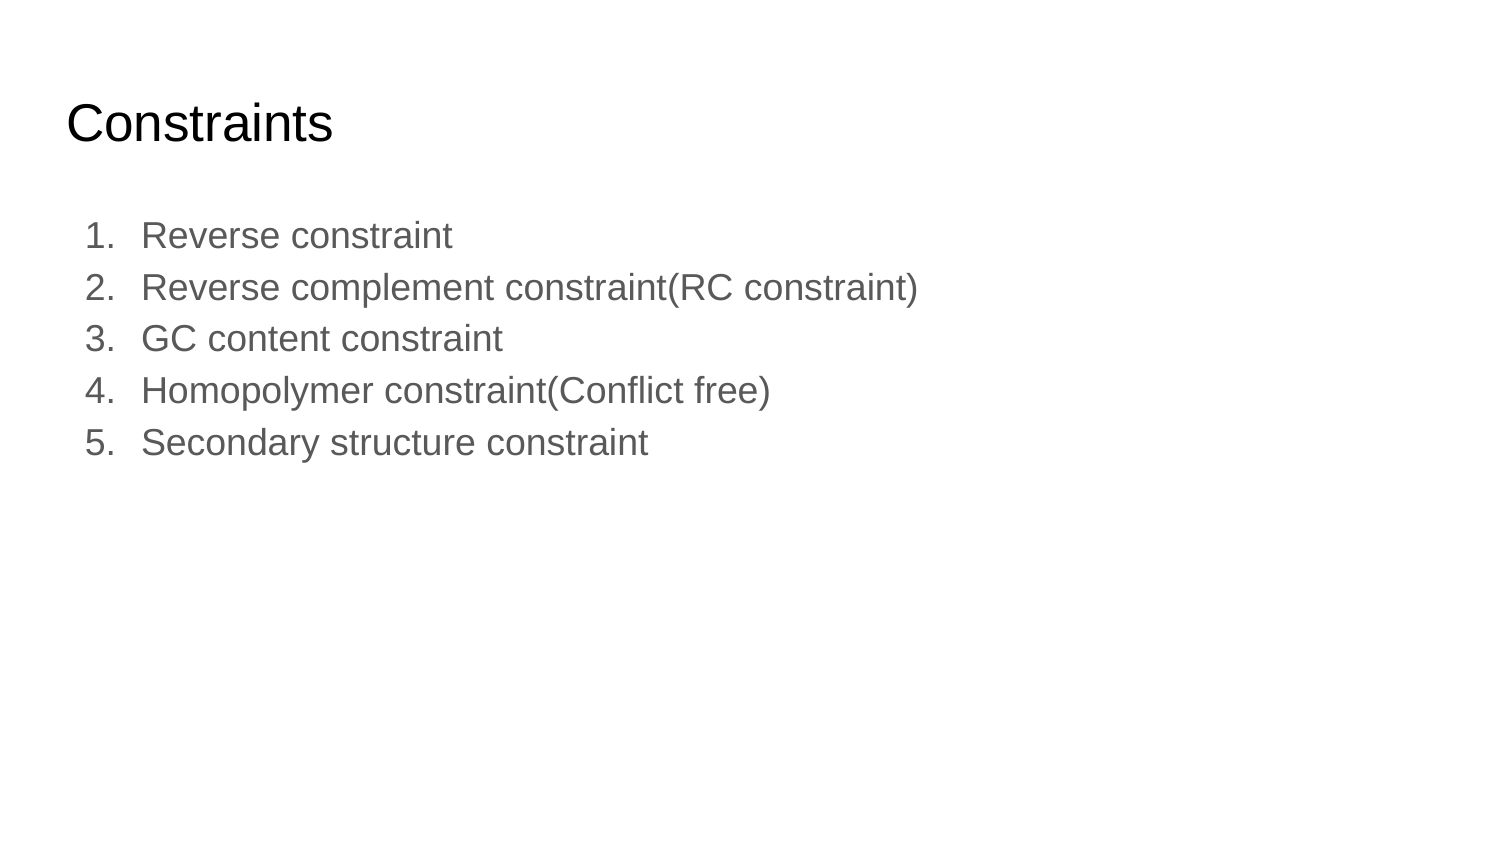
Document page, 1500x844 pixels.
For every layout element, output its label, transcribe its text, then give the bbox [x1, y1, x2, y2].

list Reverse constraint Reverse complement constraint(RC constraint) GC content constraint Homopolymer constraint(Conflict free) Secondary structure constraint [51, 189, 1449, 750]
title Constraints [51, 72, 1449, 167]
